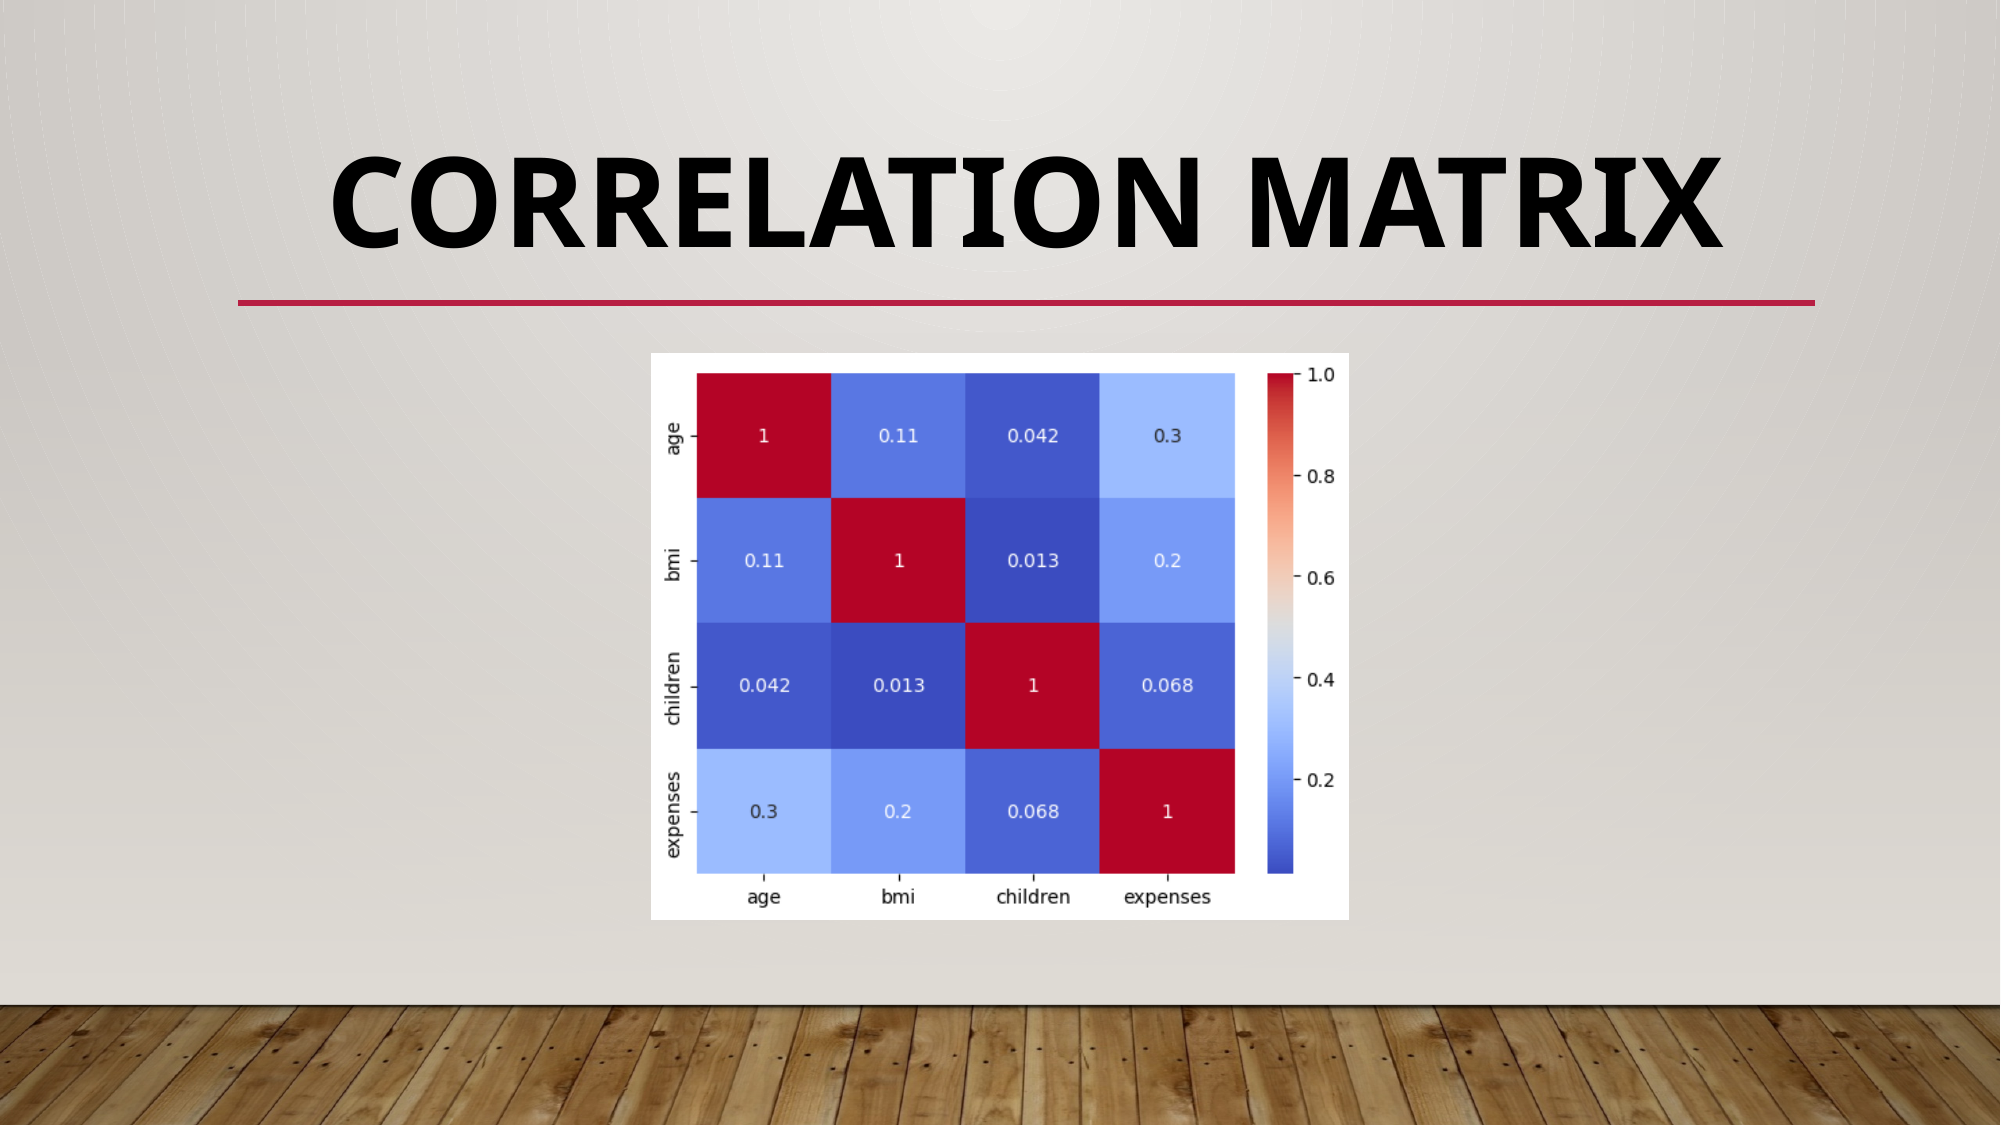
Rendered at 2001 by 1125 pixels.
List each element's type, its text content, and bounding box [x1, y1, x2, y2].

title Correlation Matrix [238, 131, 1814, 305]
picture [0, 1005, 2000, 1125]
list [651, 353, 1349, 920]
